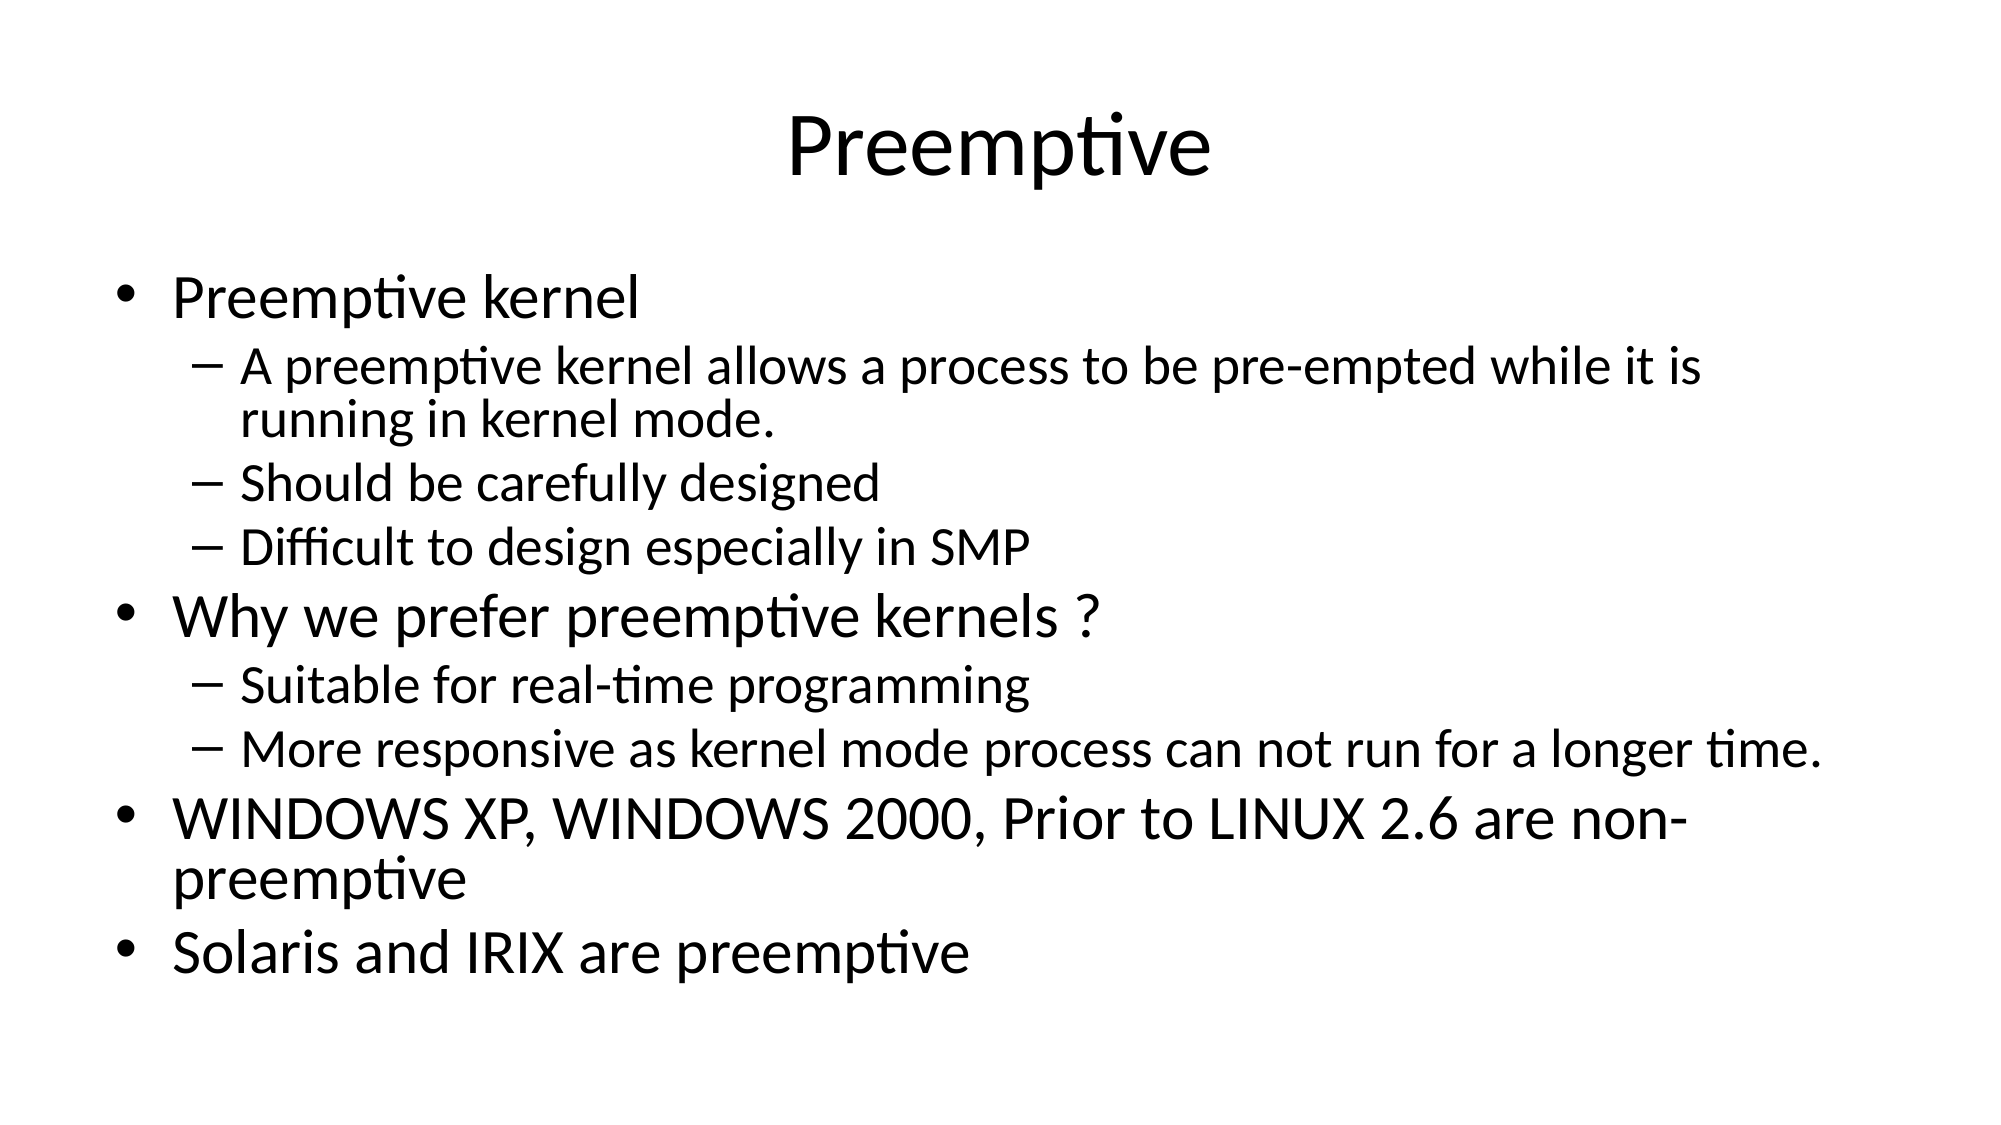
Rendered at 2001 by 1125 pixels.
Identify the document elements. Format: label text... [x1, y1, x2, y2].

list Preemptive kernel A preemptive kernel allows a process to be pre-empted while it is running in kernel mode. Should be carefully designed Difficult to design especially in SMP Why we prefer preemptive kernels ? Suitable for real-time programming More responsive as kernel mode process can not run for a longer time. WINDOWS XP, WINDOWS 2000, Prior to LINUX 2.6 are non-preemptive Solaris and IRIX are preemptive [99, 262, 1900, 1005]
title Preemptive [99, 45, 1900, 233]
